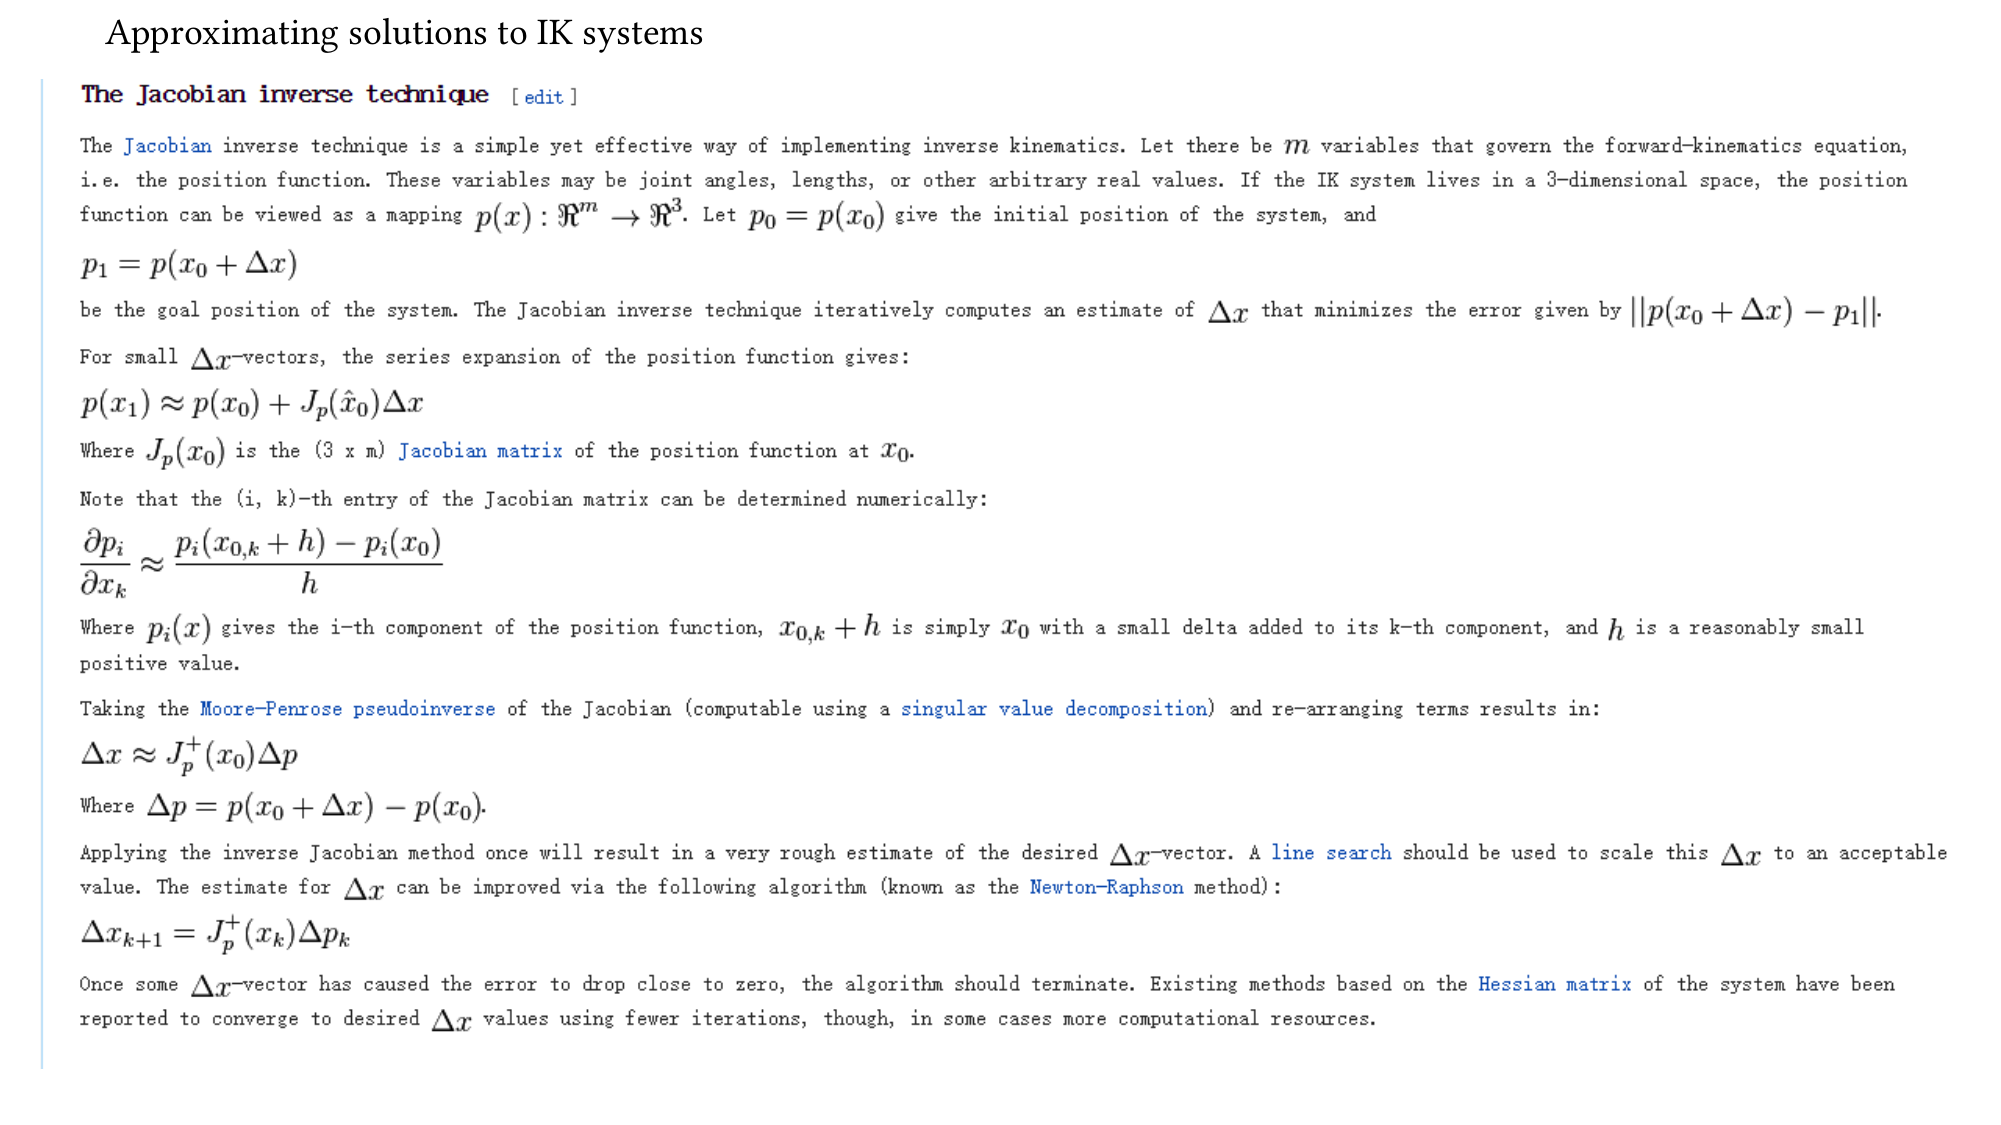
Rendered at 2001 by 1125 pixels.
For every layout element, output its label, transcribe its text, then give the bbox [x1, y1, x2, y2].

text_box Approximating solutions to IK systems [90, 0, 721, 60]
picture [40, 79, 1956, 1069]
